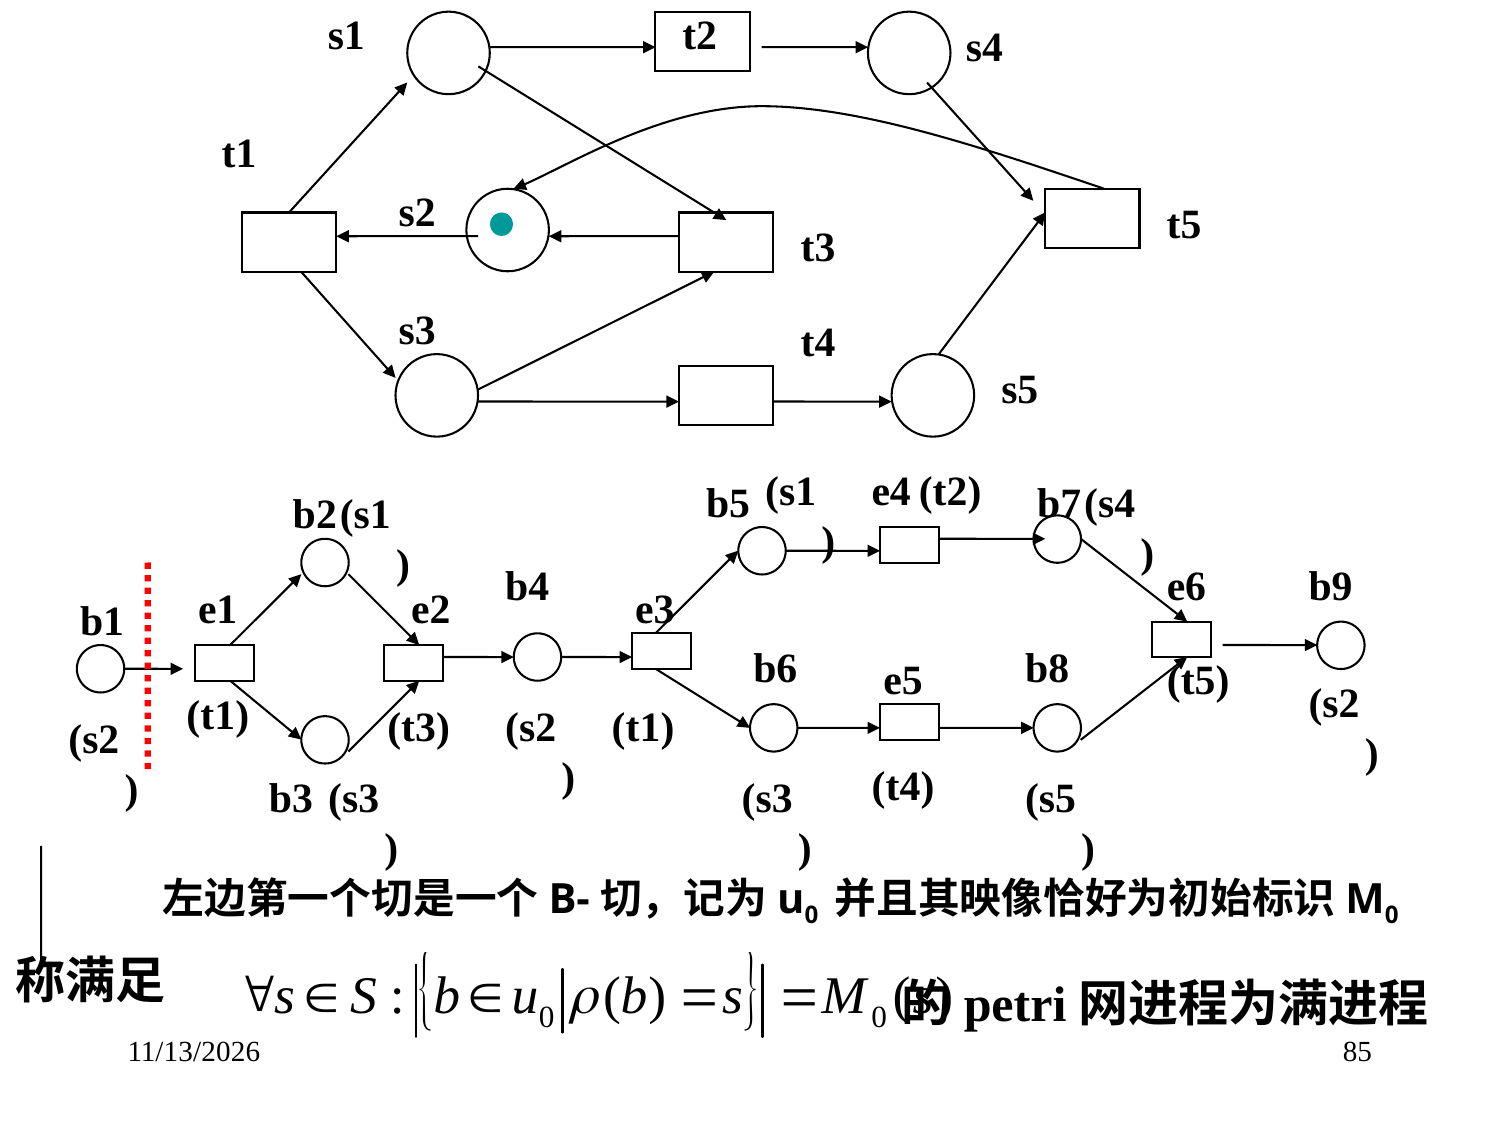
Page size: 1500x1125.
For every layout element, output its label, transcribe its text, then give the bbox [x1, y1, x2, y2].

list 左边第一个切是一个B-切，记为u0 并且其映像恰好为初始标识M0 [147, 869, 1471, 964]
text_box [206, 0, 1247, 437]
text_box 的petri网进程为满进程 [967, 964, 1500, 1040]
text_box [229, 951, 963, 1050]
text_box 称满足 [0, 940, 256, 1016]
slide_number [112, 1025, 425, 1100]
slide_number 85 [1074, 1040, 1388, 1100]
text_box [52, 455, 1389, 835]
